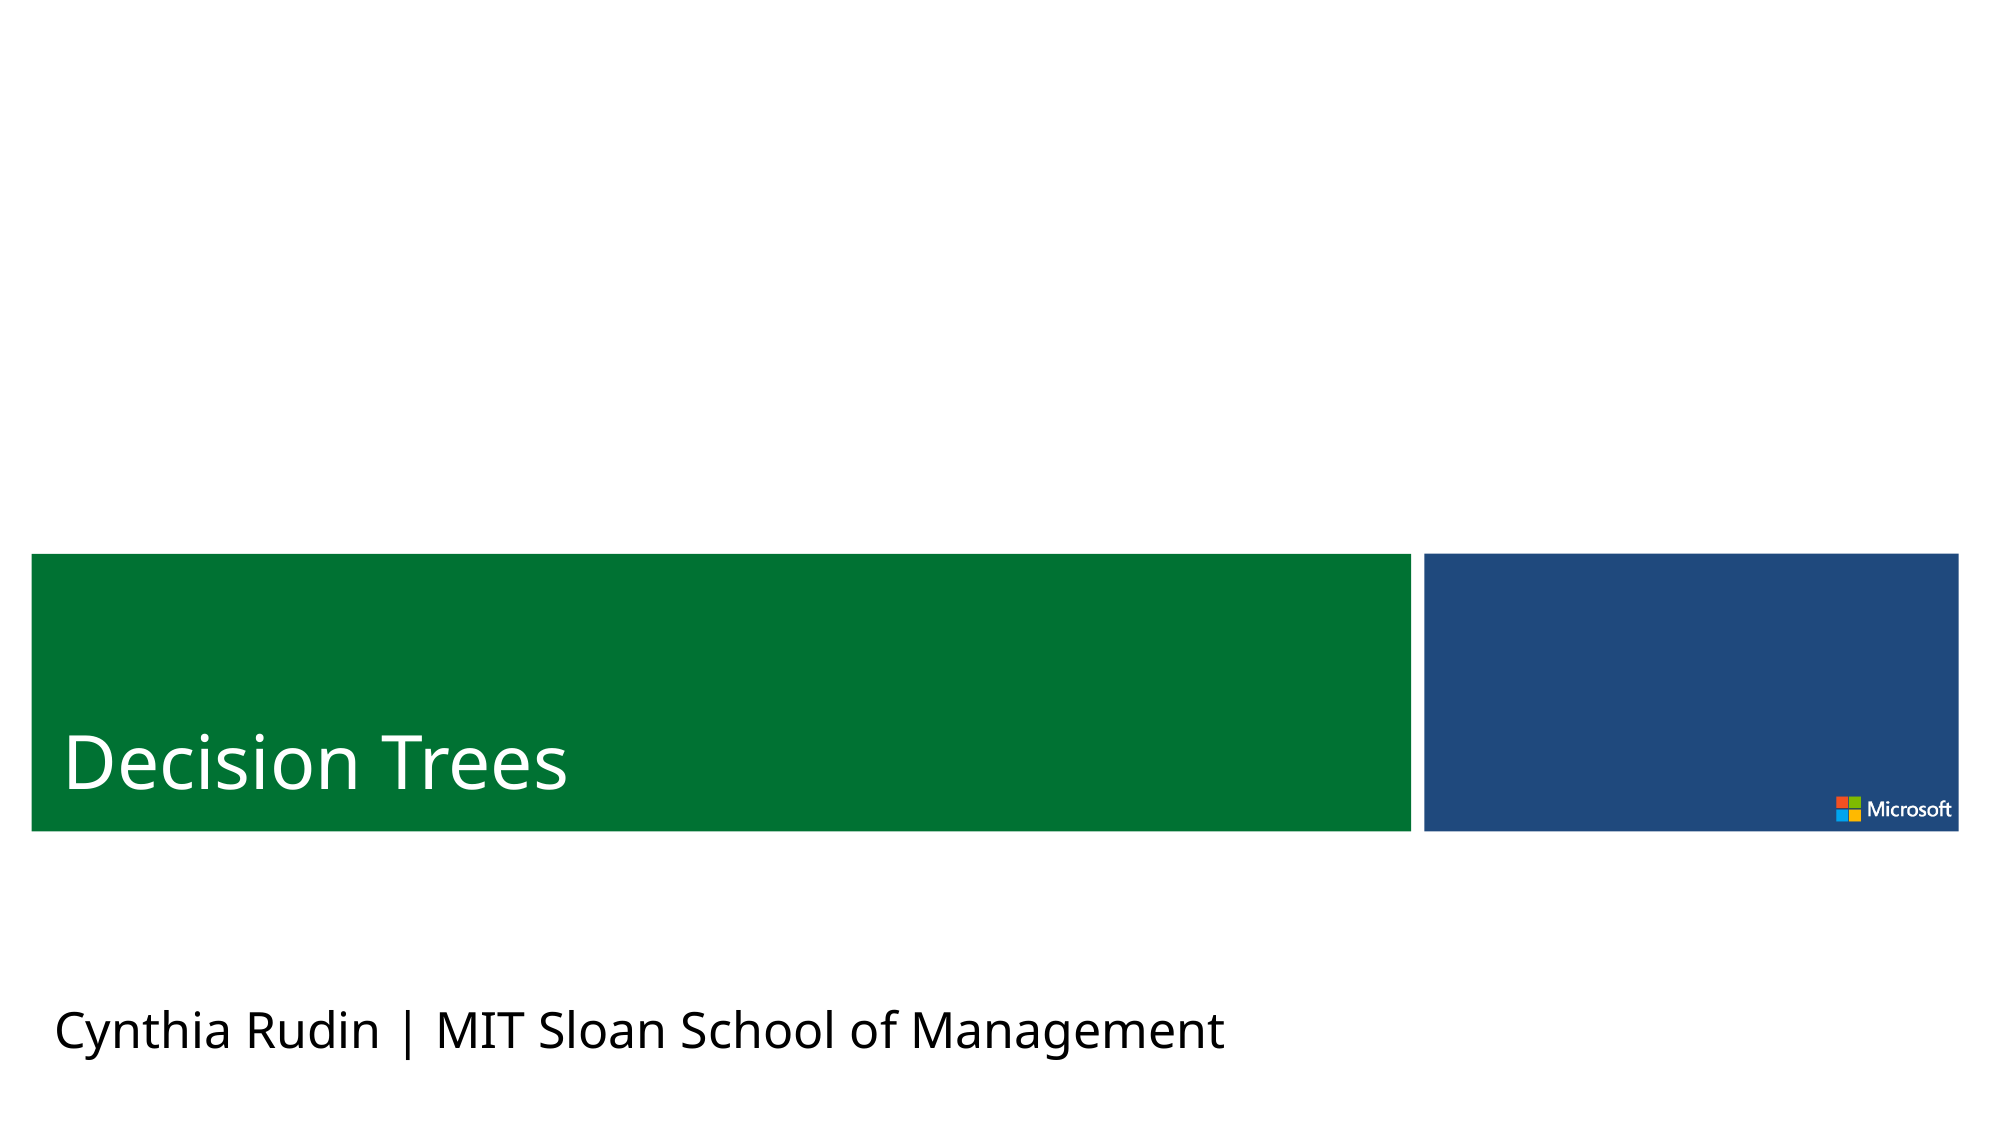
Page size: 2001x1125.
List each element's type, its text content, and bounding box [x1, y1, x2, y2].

picture [1834, 790, 1956, 827]
list Decision Trees [47, 568, 1396, 813]
subtitle Cynthia Rudin | MIT Sloan School of Management [31, 841, 1412, 1082]
